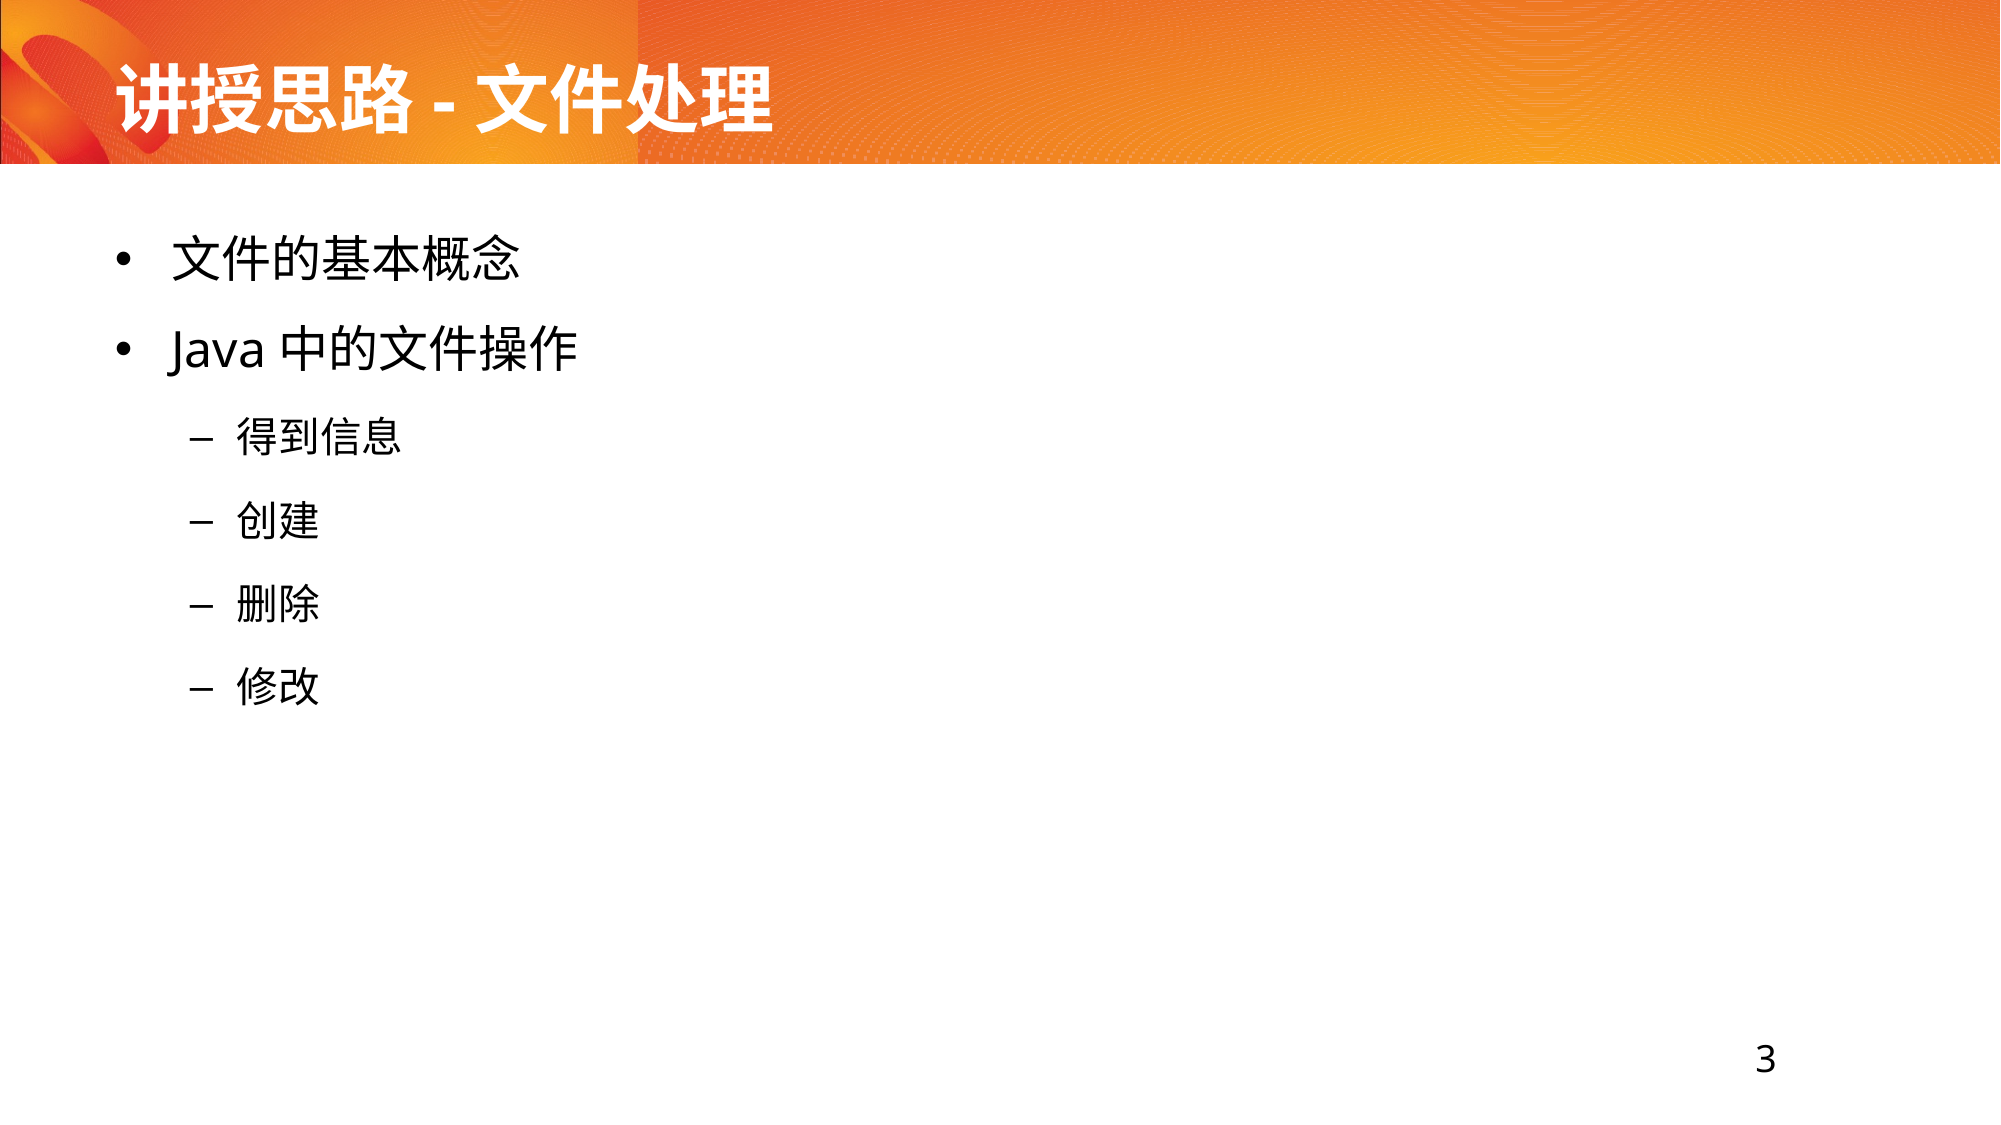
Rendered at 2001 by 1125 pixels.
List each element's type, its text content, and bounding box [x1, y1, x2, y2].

title 讲授思路-文件处理 [99, 45, 1900, 167]
list 文件的基本概念 Java中的文件操作 得到信息 创建 删除 修改 [99, 190, 1900, 1005]
picture [0, 0, 2000, 164]
